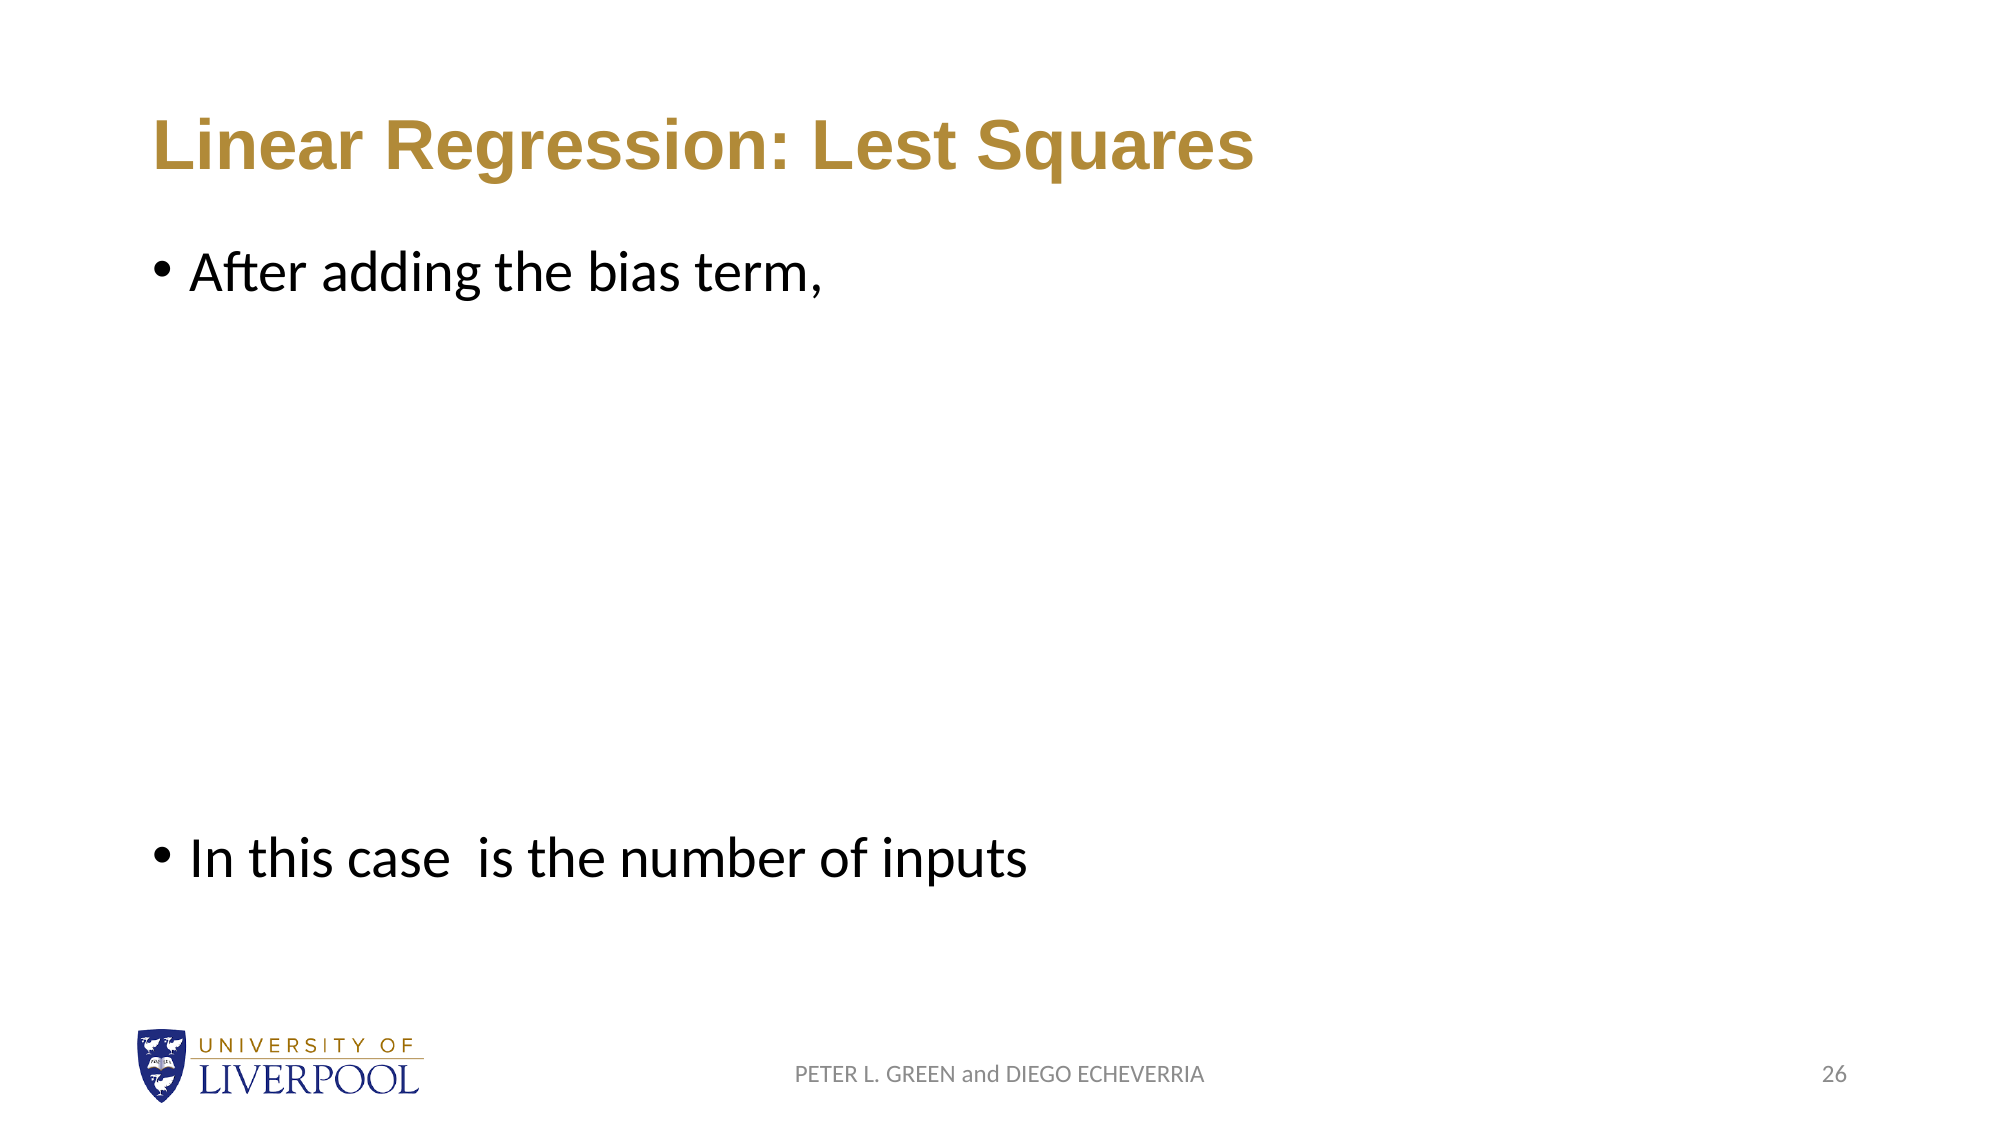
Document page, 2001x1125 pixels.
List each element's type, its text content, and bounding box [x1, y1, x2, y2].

title Linear Regression: Lest Squares [137, 59, 1863, 234]
picture [137, 1029, 424, 1103]
footer PETER L. GREEN and DIEGO ECHEVERRIA [662, 1042, 1338, 1103]
slide_number 26 [1412, 1042, 1863, 1103]
